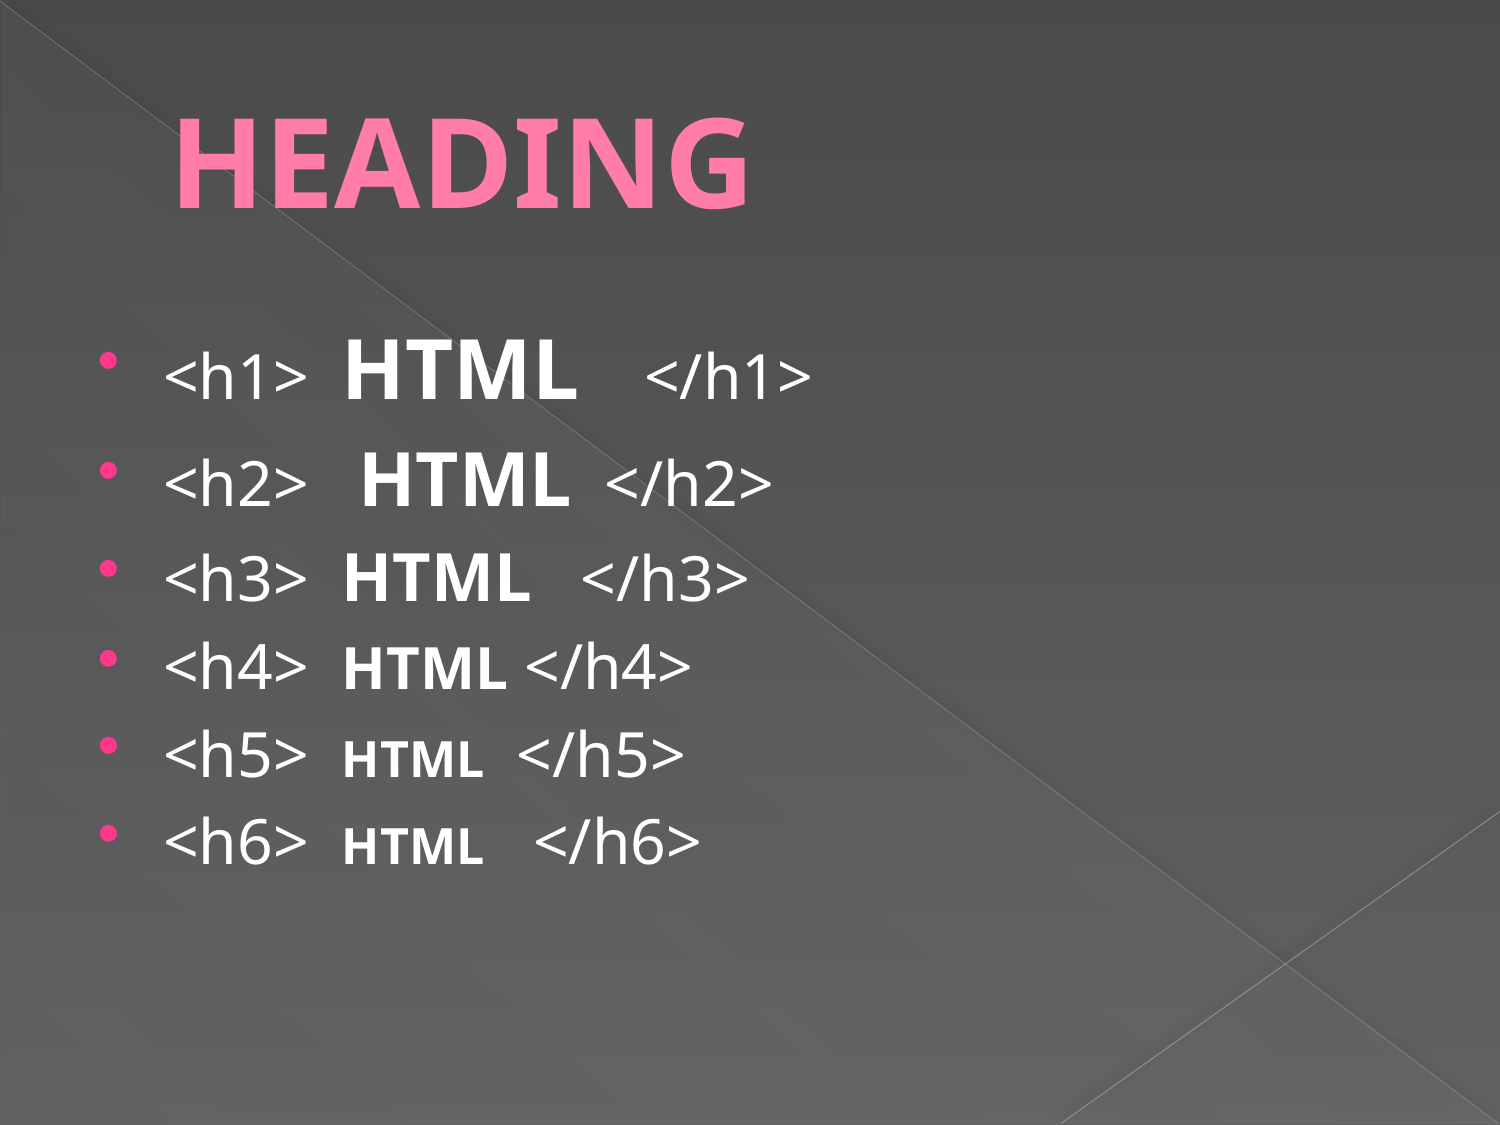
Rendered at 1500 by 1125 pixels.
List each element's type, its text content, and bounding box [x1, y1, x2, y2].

list <h1> HTML </h1> <h2> HTML </h2> <h3> HTML </h3> <h4> HTML </h4> <h5> HTML </h5> <h6> HTML </h6> [75, 308, 1425, 1059]
title HEADING [75, 43, 1425, 274]
